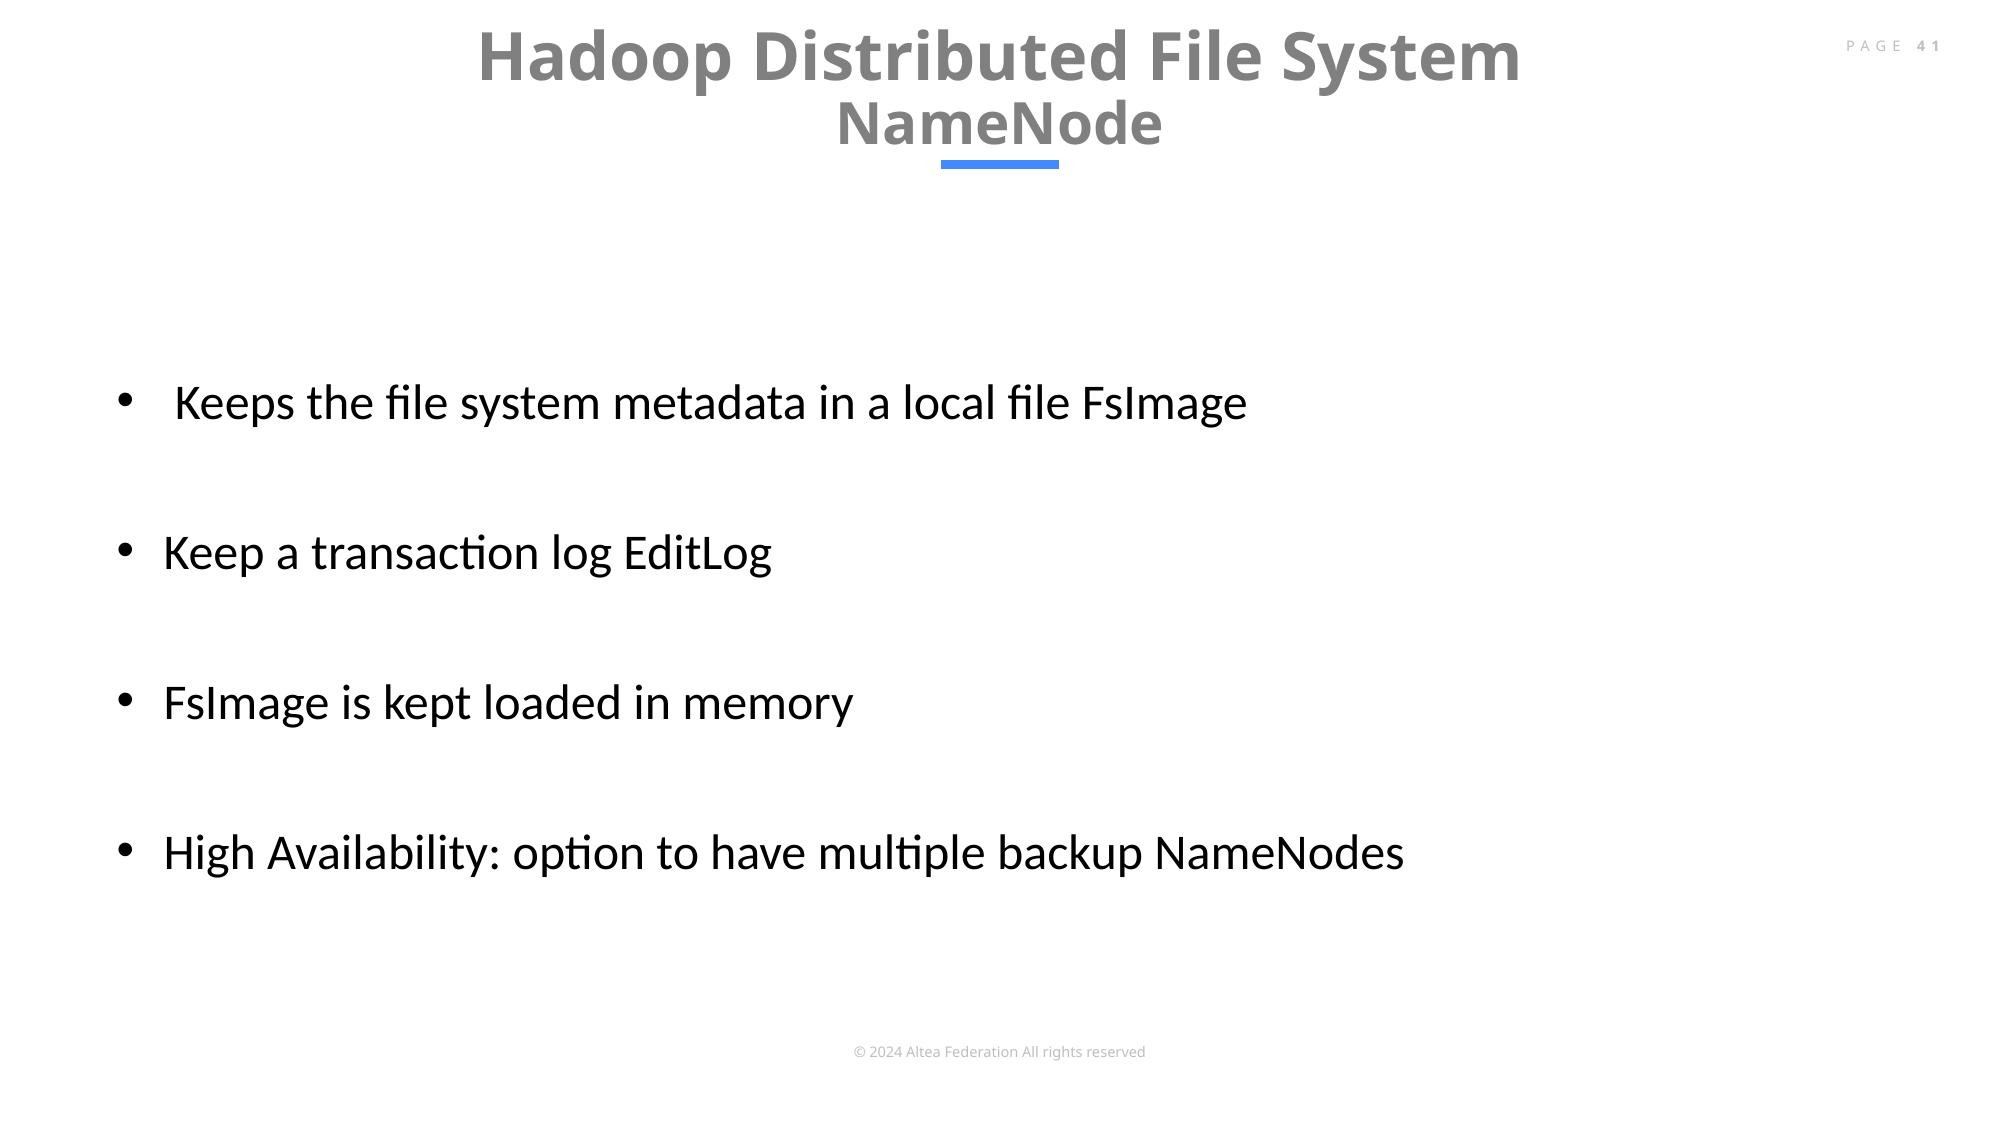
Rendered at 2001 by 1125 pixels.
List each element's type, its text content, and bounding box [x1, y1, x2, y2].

slide_number PAGE 41 [1792, 29, 1955, 90]
title Hadoop Distributed File System NameNode [137, 25, 1863, 155]
text_box Keeps the file system metadata in a local file FsImage Keep a transaction log EditLog FsImage is kept loaded in memory High Availability: option to have multiple backup NameNodes [101, 272, 1929, 888]
